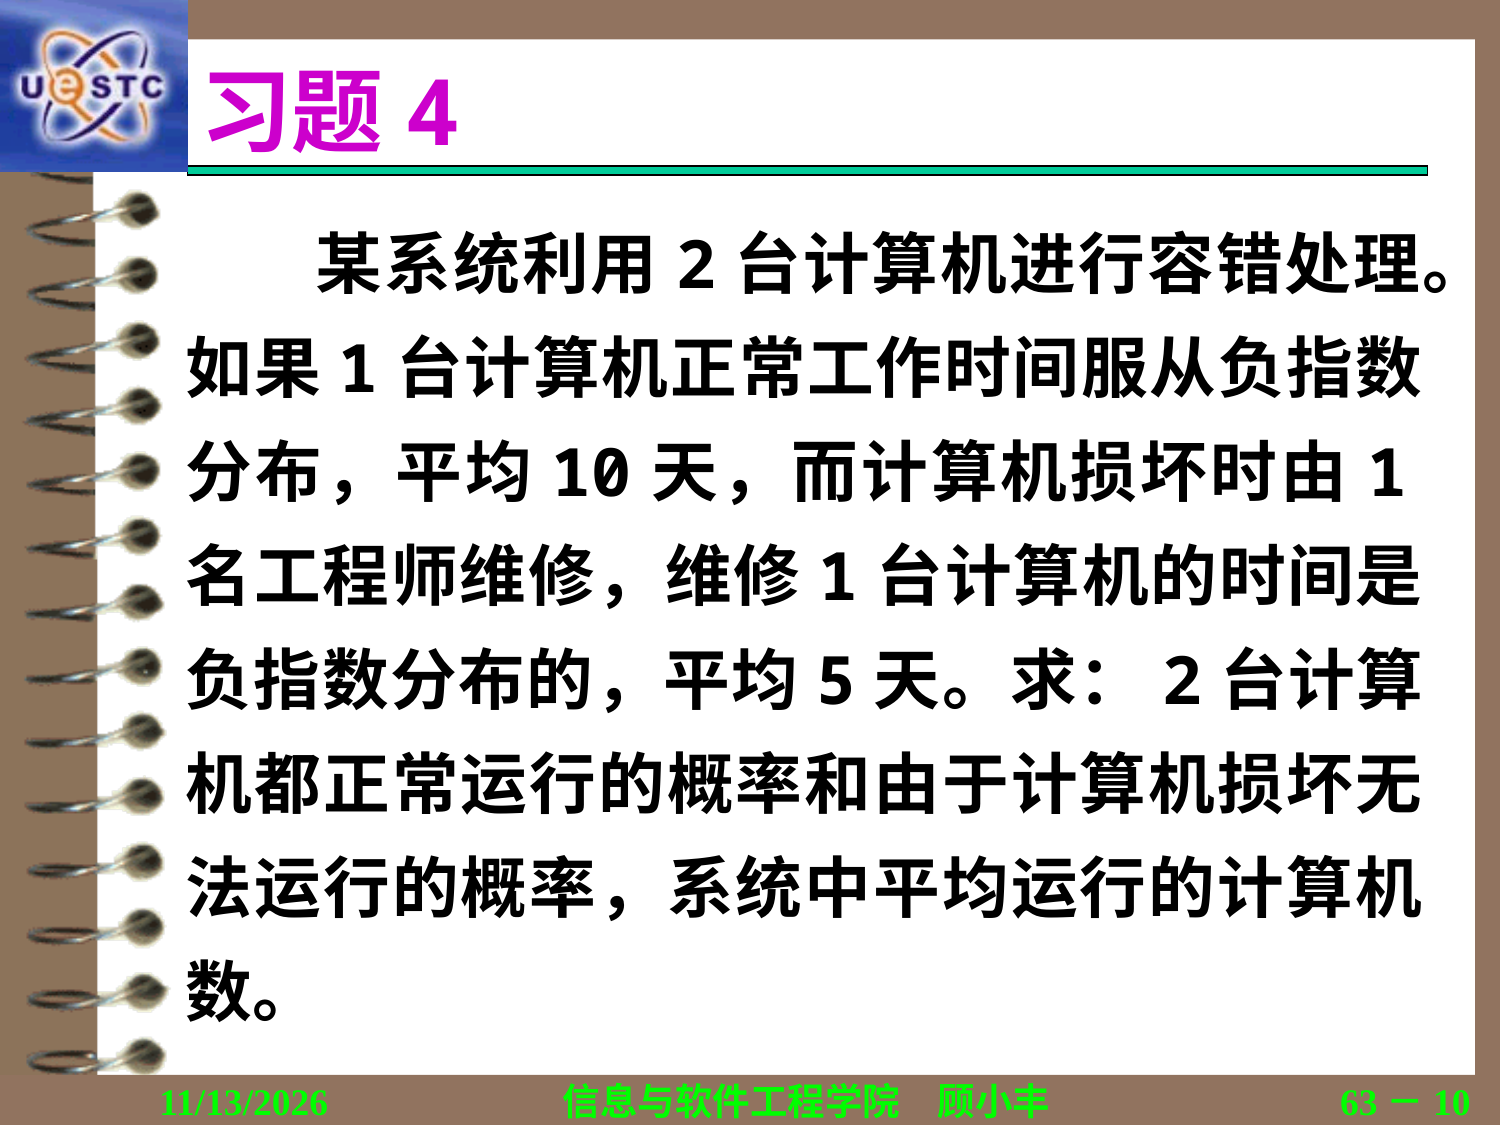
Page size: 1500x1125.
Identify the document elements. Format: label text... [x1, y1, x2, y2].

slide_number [159, 1077, 435, 1123]
list 某系统利用2台计算机进行容错处理。如果1台计算机正常工作时间服从负指数分布，平均10天，而计算机损坏时由1名工程师维修，维修1台计算机的时间是负指数分布的，平均5天。求：2台计算机都正常运行的概率和由于计算机损坏无法运行的概率，系统中平均运行的计算机数。 [185, 197, 1424, 919]
slide_number 63－10 [1220, 1077, 1471, 1123]
footer 信息与软件工程学院 顾小丰 [462, 1077, 1151, 1123]
picture [0, 0, 194, 1075]
title 习题4 [200, 66, 1425, 152]
